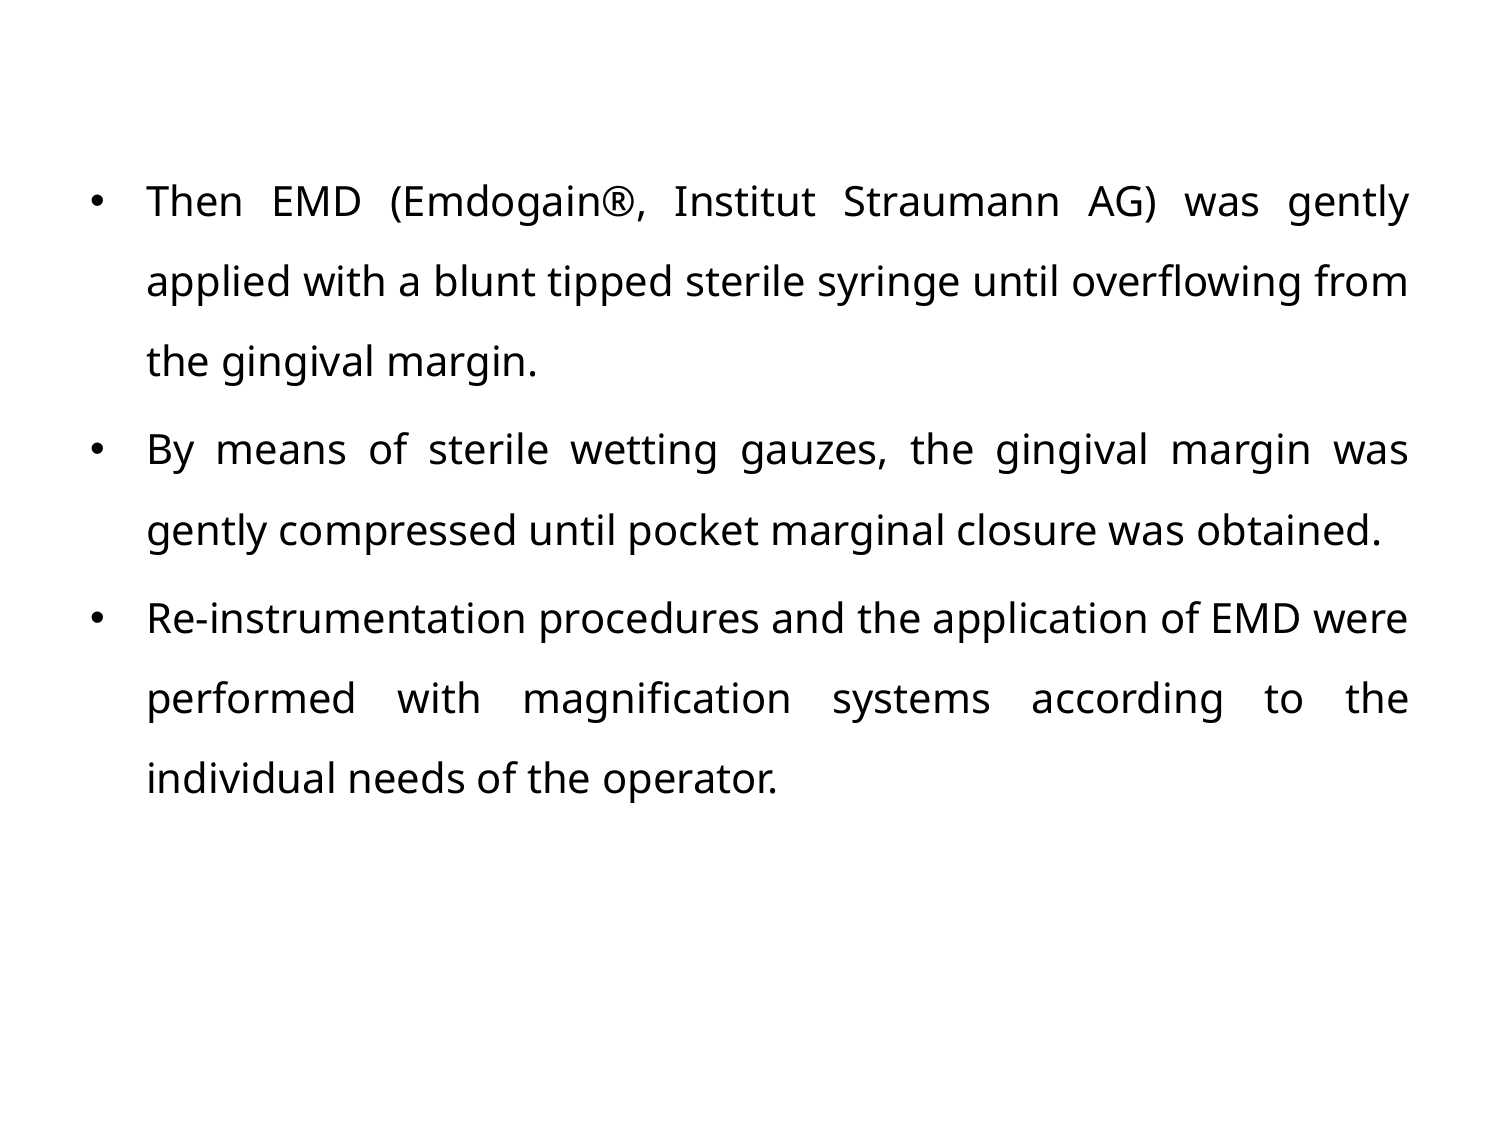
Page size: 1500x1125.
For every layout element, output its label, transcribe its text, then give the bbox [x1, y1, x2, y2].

list Then EMD (Emdogain®, Institut Straumann AG) was gently applied with a blunt tipped sterile syringe until overflowing from the gingival margin. By means of sterile wetting gauzes, the gingival margin was gently compressed until pocket marginal closure was obtained. Re-instrumentation procedures and the application of EMD were performed with magnification systems according to the individual needs of the operator. [75, 137, 1425, 1005]
